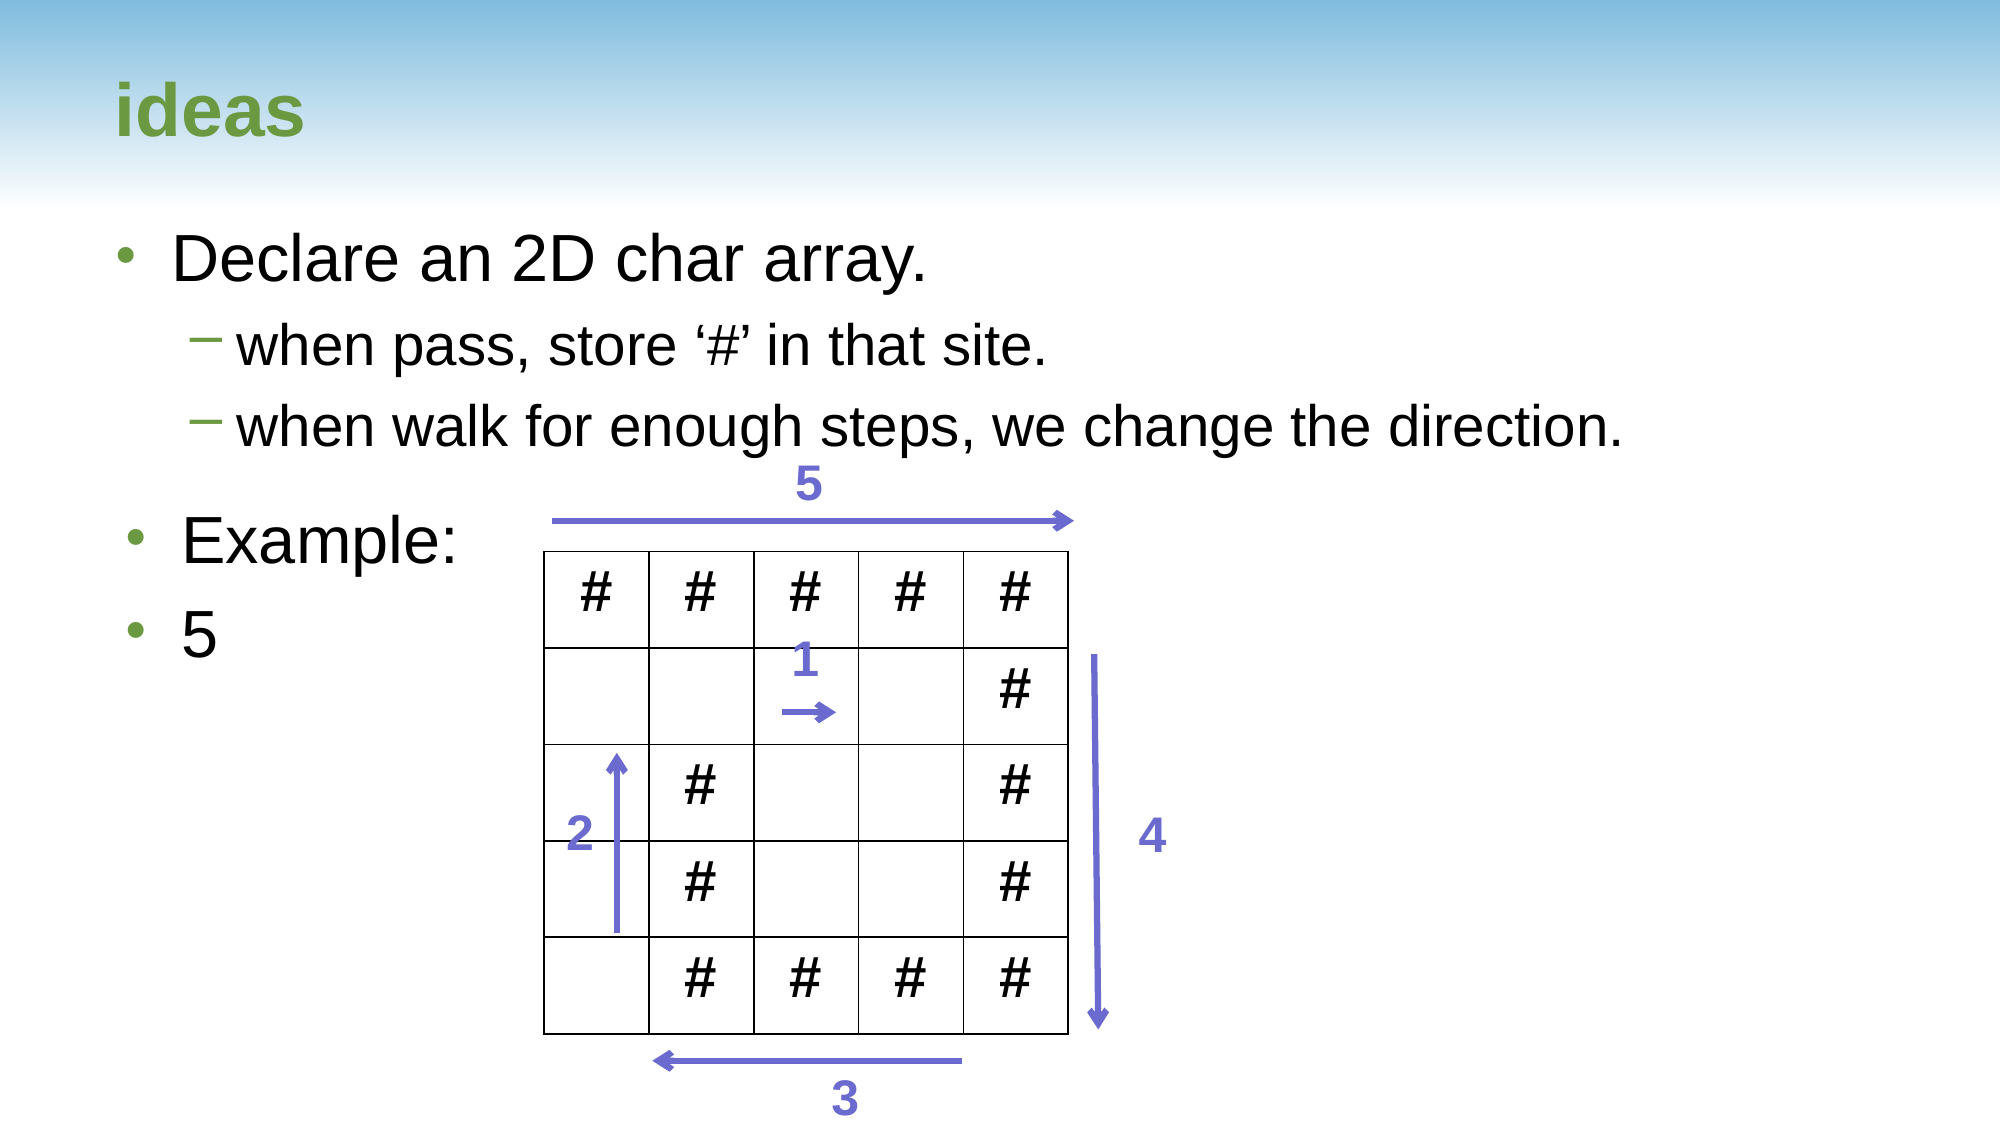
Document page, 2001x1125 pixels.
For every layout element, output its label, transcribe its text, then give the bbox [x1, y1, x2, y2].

table_cell [545, 938, 648, 1033]
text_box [1093, 653, 1182, 1030]
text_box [775, 618, 837, 713]
table_cell [650, 649, 753, 744]
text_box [652, 1057, 963, 1125]
table_cell [859, 842, 963, 936]
table_cell # [964, 745, 1067, 840]
table_cell # [964, 842, 1067, 936]
table_cell # [964, 649, 1067, 744]
table_cell [623, 842, 648, 936]
table_cell [545, 745, 648, 840]
text_box Example: 5 [109, 489, 755, 707]
table_header # [650, 552, 753, 647]
table_header # [545, 552, 648, 647]
table_cell # [650, 842, 753, 936]
title ideas [99, 12, 1917, 200]
table_cell [755, 649, 858, 744]
table_cell [755, 842, 858, 936]
table_cell [755, 745, 858, 840]
list Declare an 2D char array. when pass, store ‘#’ in that site. when walk for enough steps, we change the direction. [99, 207, 1812, 883]
table_cell # [650, 745, 753, 840]
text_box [550, 752, 618, 934]
table_cell # [859, 938, 963, 1033]
table_cell # [650, 938, 753, 1033]
table_header # [859, 552, 963, 647]
table_cell [859, 649, 963, 744]
table_cell # [964, 938, 1067, 1033]
table_cell [859, 745, 963, 840]
table_header # [755, 552, 858, 647]
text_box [551, 442, 1075, 521]
table_cell [545, 649, 648, 744]
table_header # [964, 552, 1067, 647]
table_cell # [755, 938, 858, 1033]
